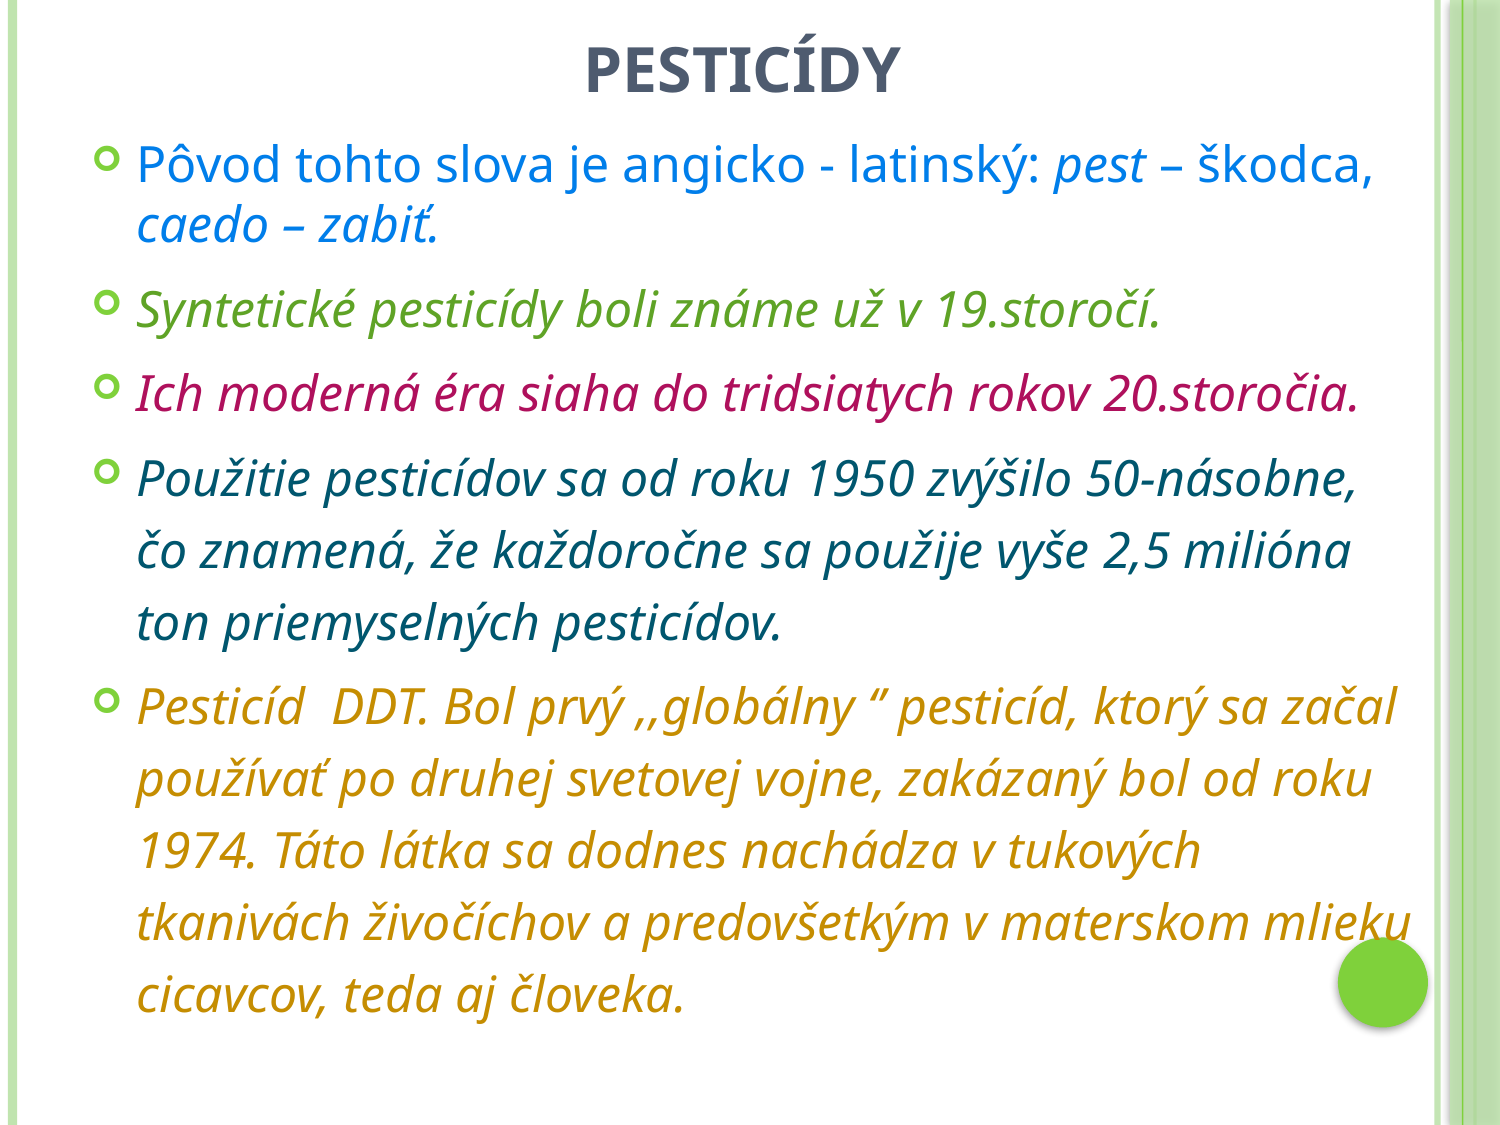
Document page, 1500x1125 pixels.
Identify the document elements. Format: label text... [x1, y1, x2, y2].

list Pôvod tohto slova je angicko - latinský: pest – škodca, caedo – zabiť. Syntetické pesticídy boli známe už v 19.storočí. Ich moderná éra siaha do tridsiatych rokov 20.storočia. Použitie pesticídov sa od roku 1950 zvýšilo 50-násobne, čo znamená, že každoročne sa použije vyše 2,5 milióna ton priemyselných pesticídov. Pesticíd DDT. Bol prvý ,,globálny ‘’ pesticíd, ktorý sa začal používať po druhej svetovej vojne, zakázaný bol od roku 1974. Táto látka sa dodnes nachádza v tukových tkanivách živočíchov a predovšetkým v materskom mlieku cicavcov, teda aj človeka. [76, 125, 1436, 1125]
title Pesticídy [76, 22, 1408, 113]
